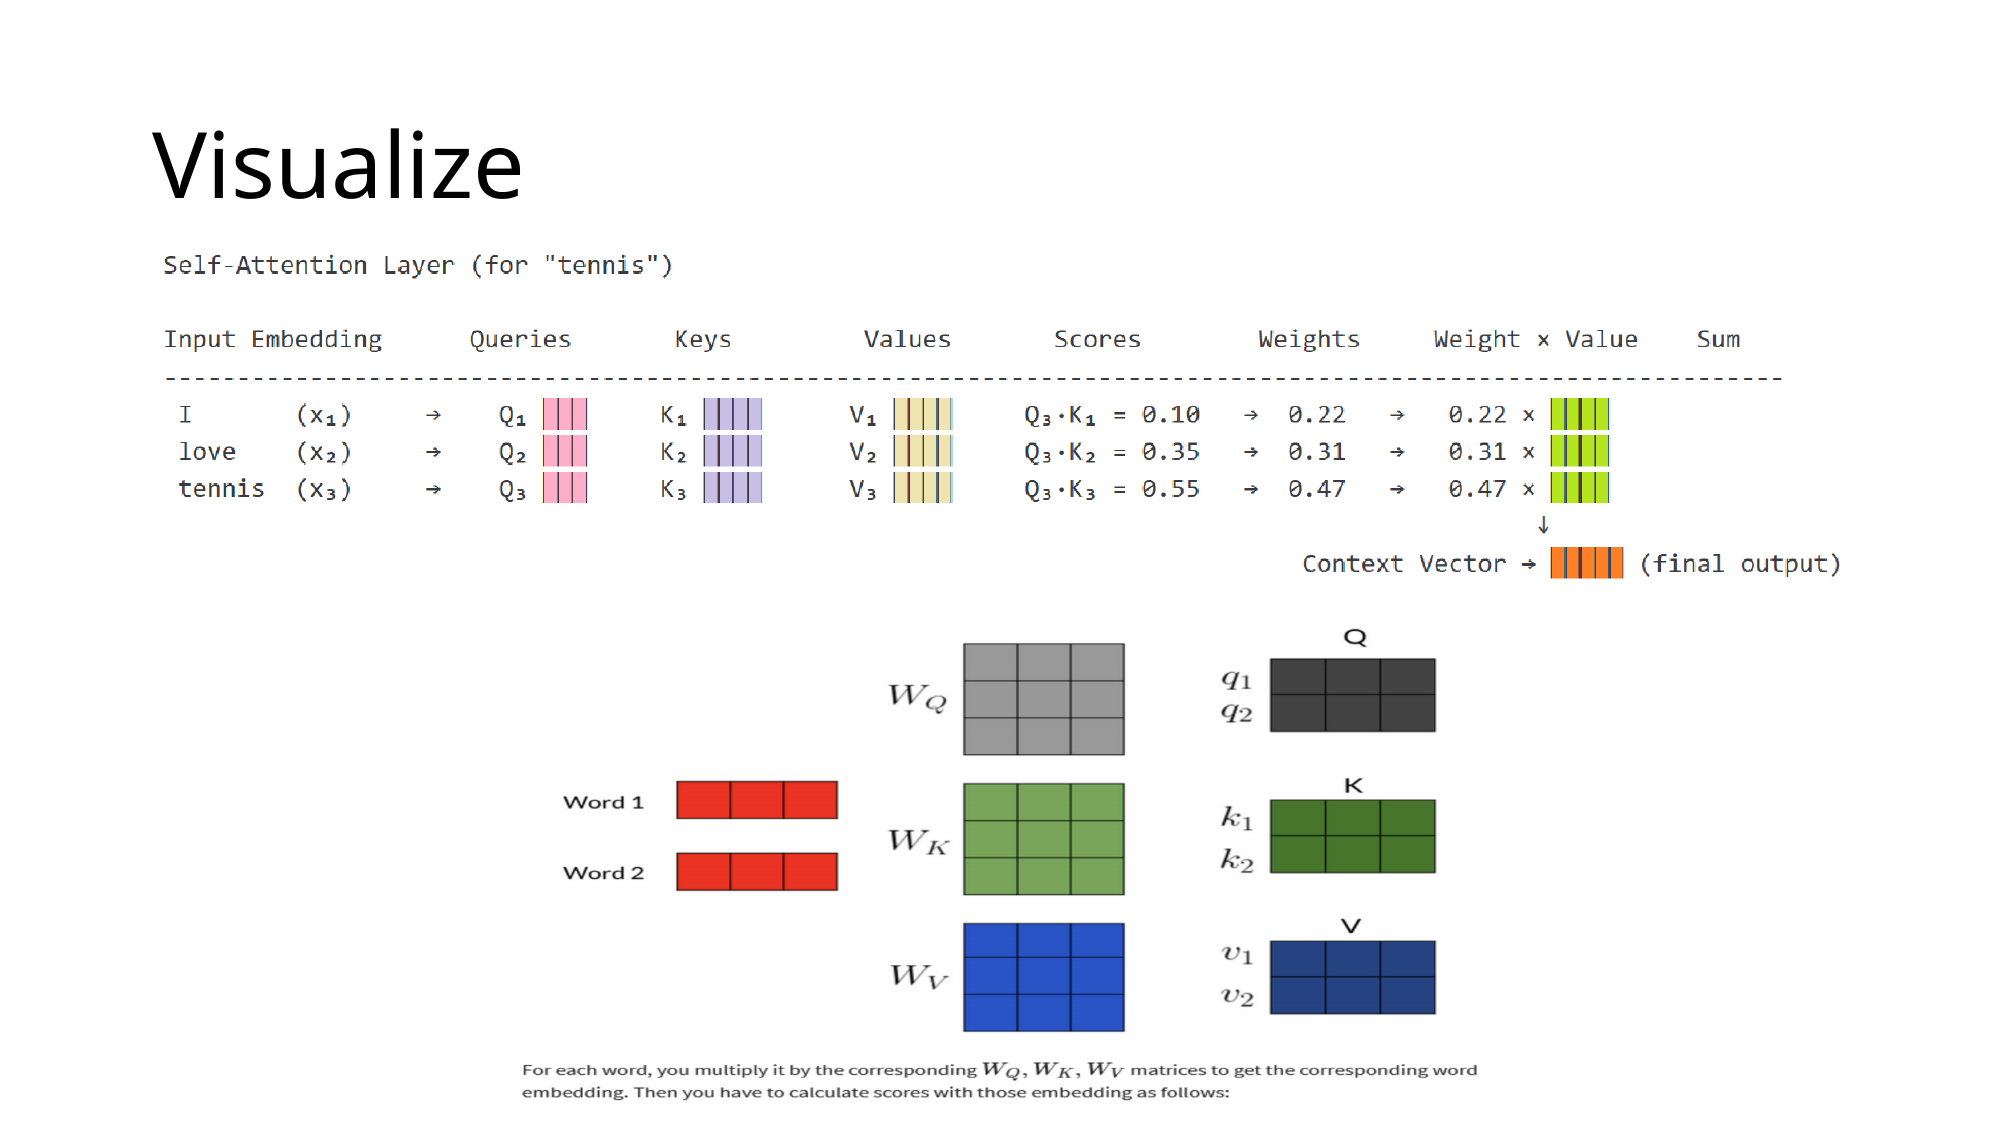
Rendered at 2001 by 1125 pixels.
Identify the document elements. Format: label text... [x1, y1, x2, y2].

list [517, 619, 1483, 1106]
title Visualize [137, 59, 1863, 226]
picture [137, 226, 1863, 619]
